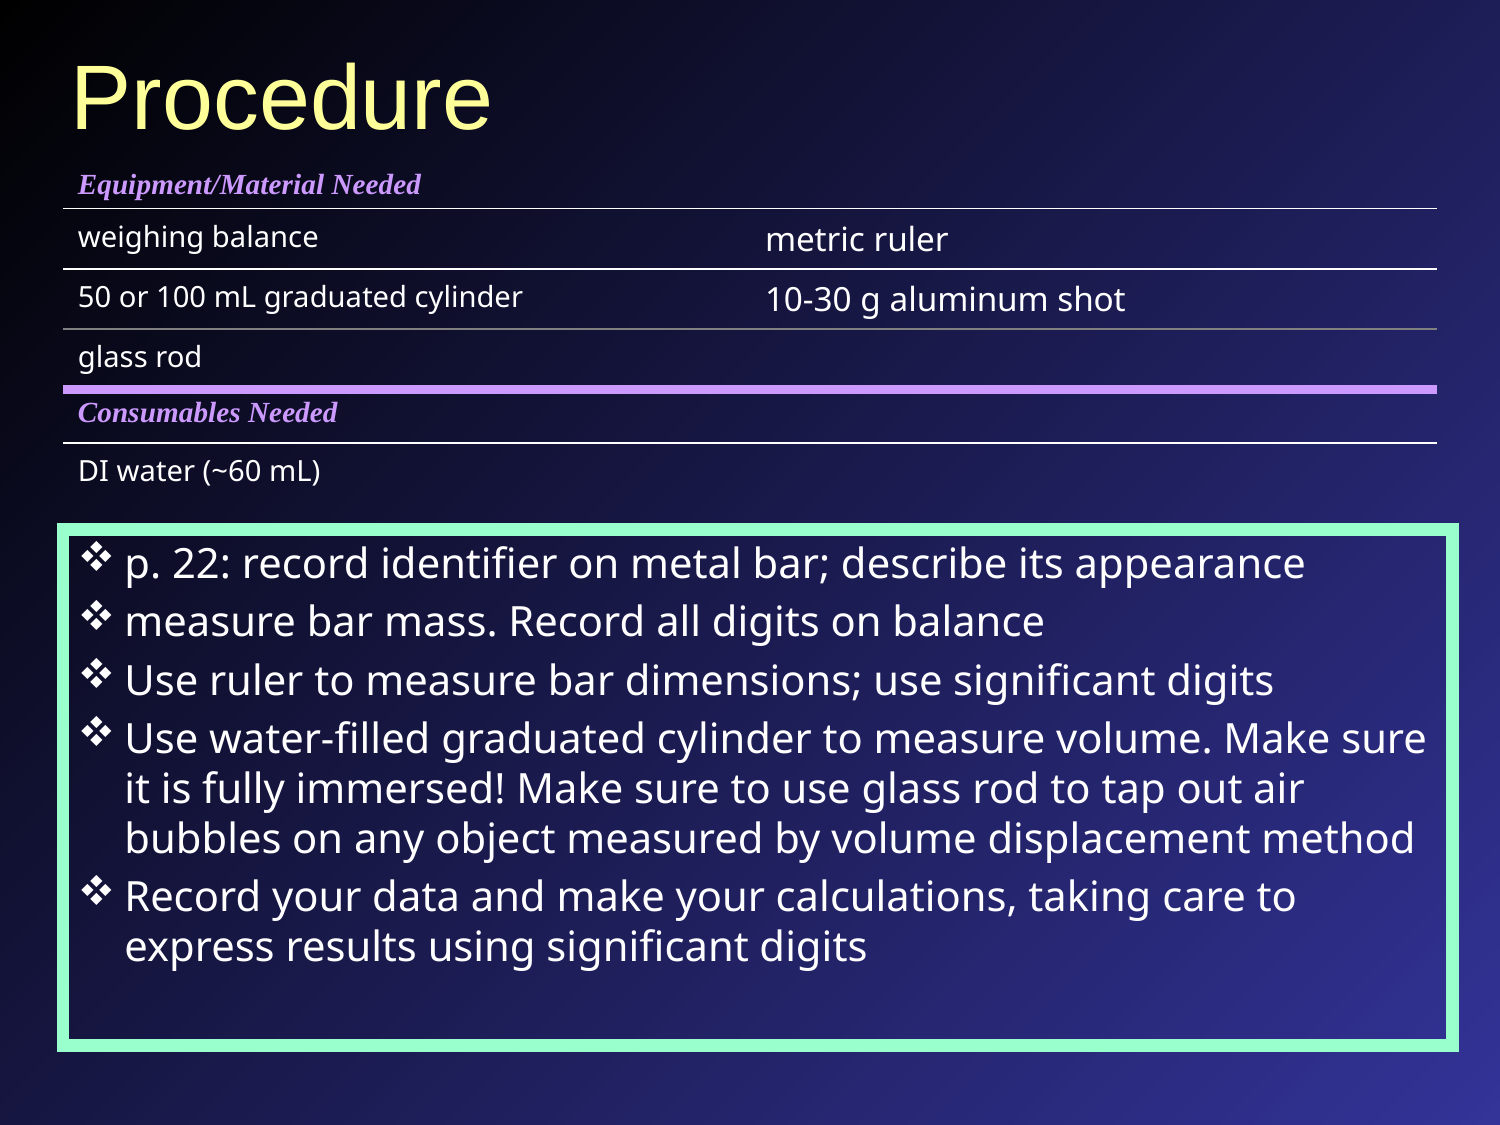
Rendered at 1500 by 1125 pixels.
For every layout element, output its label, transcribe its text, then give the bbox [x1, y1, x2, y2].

table_cell DI water (~60 mL) [63, 444, 750, 504]
list p. 22: record identifier on metal bar; describe its appearance measure bar mass. Record all digits on balance Use ruler to measure bar dimensions; use significant digits Use water-filled graduated cylinder to measure volume. Make sure it is fully immersed! Make sure to use glass rod to tap out air bubbles on any object measured by volume displacement method Record your data and make your calculations, taking care to express results using significant digits [62, 528, 1453, 1046]
title Procedure [55, 29, 1438, 157]
table_cell [750, 330, 1437, 385]
table_cell metric ruler [750, 209, 1437, 268]
table_cell Consumables Needed [63, 394, 1437, 442]
table_cell glass rod [63, 330, 750, 385]
table_cell 10-30 g aluminum shot [750, 270, 1437, 328]
table_cell weighing balance [63, 209, 750, 268]
table_header Equipment/Material Needed [63, 161, 1437, 208]
table_cell [750, 444, 1437, 504]
table_cell 50 or 100 mL graduated cylinder [63, 270, 750, 328]
